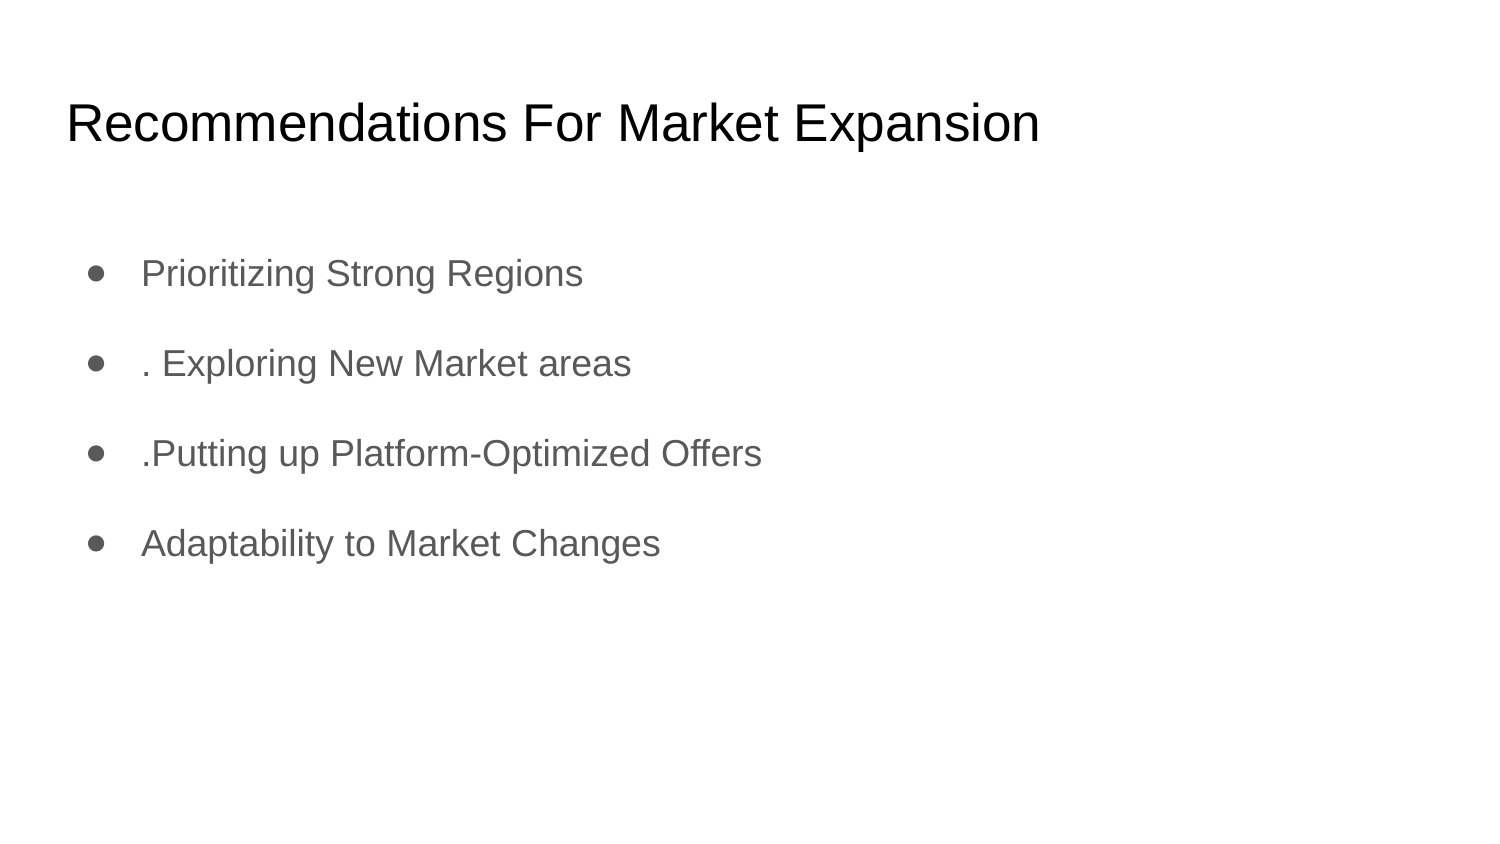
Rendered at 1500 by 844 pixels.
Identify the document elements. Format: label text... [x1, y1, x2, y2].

list Prioritizing Strong Regions . Exploring New Market areas .Putting up Platform-Optimized Offers Adaptability to Market Changes [51, 189, 1449, 750]
title Recommendations For Market Expansion [51, 72, 1449, 167]
